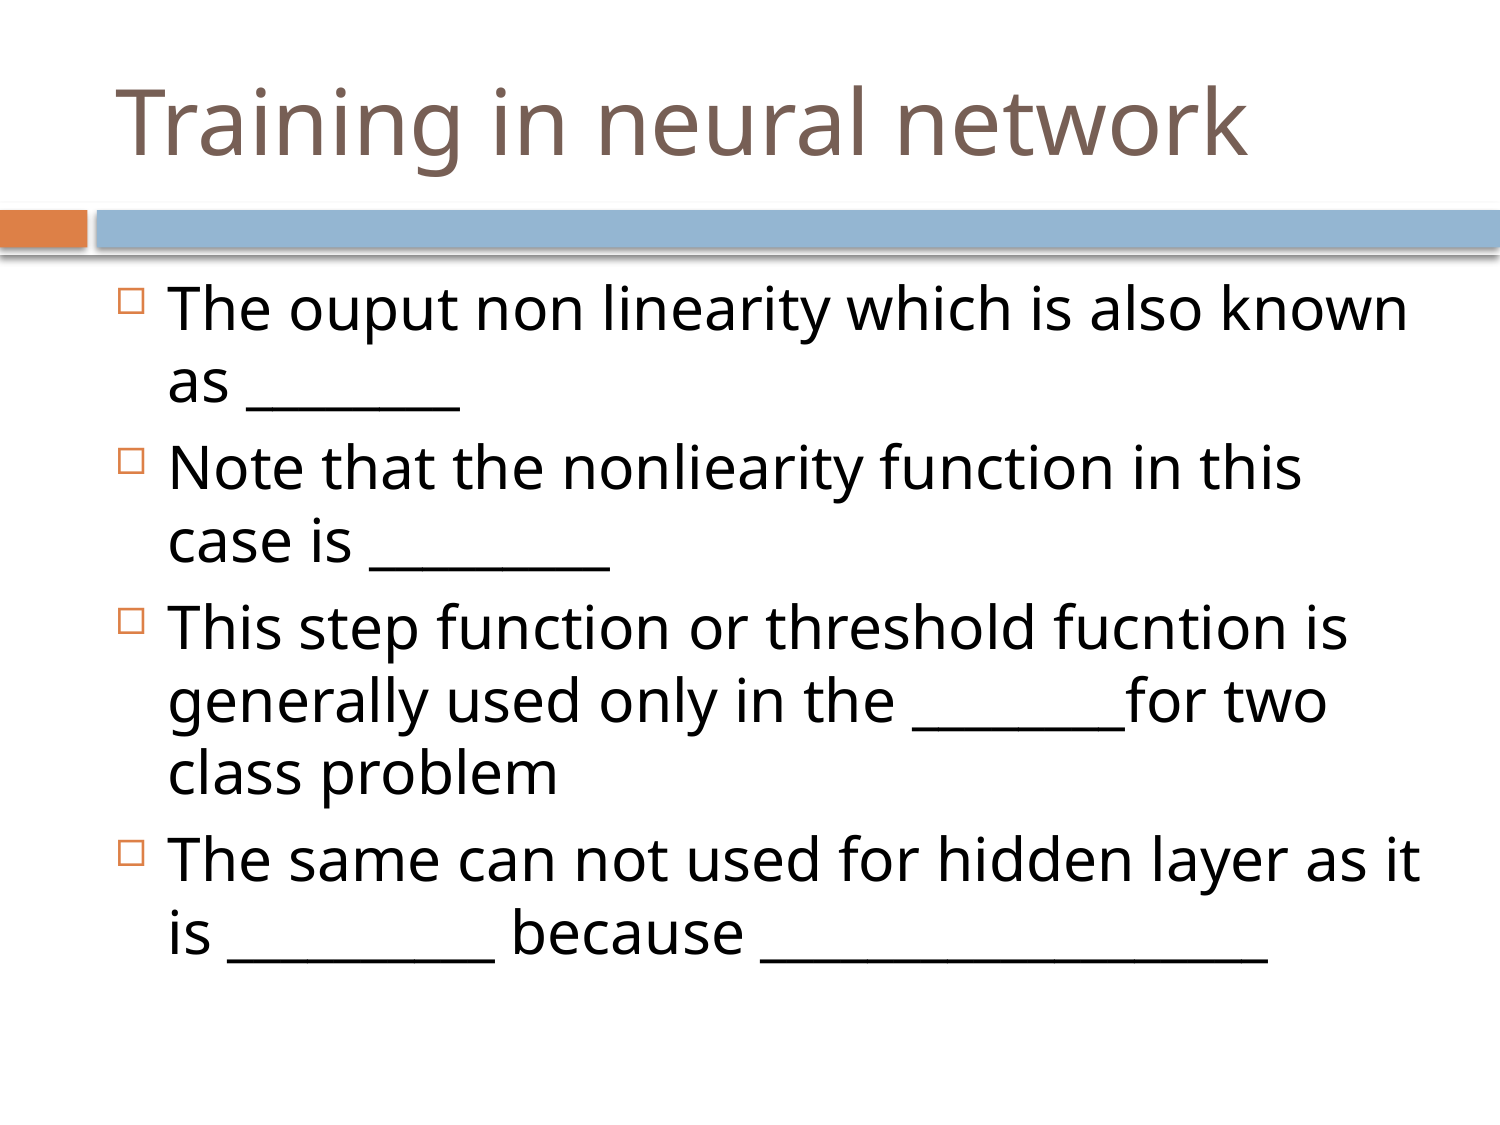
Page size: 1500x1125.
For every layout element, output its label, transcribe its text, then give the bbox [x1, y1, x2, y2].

list The ouput non linearity which is also known as ________ Note that the nonliearity function in this case is _________ This step function or threshold fucntion is generally used only in the ________for two class problem The same can not used for hidden layer as it is __________ because ___________________ [100, 262, 1438, 1000]
title Training in neural network [100, 37, 1438, 200]
